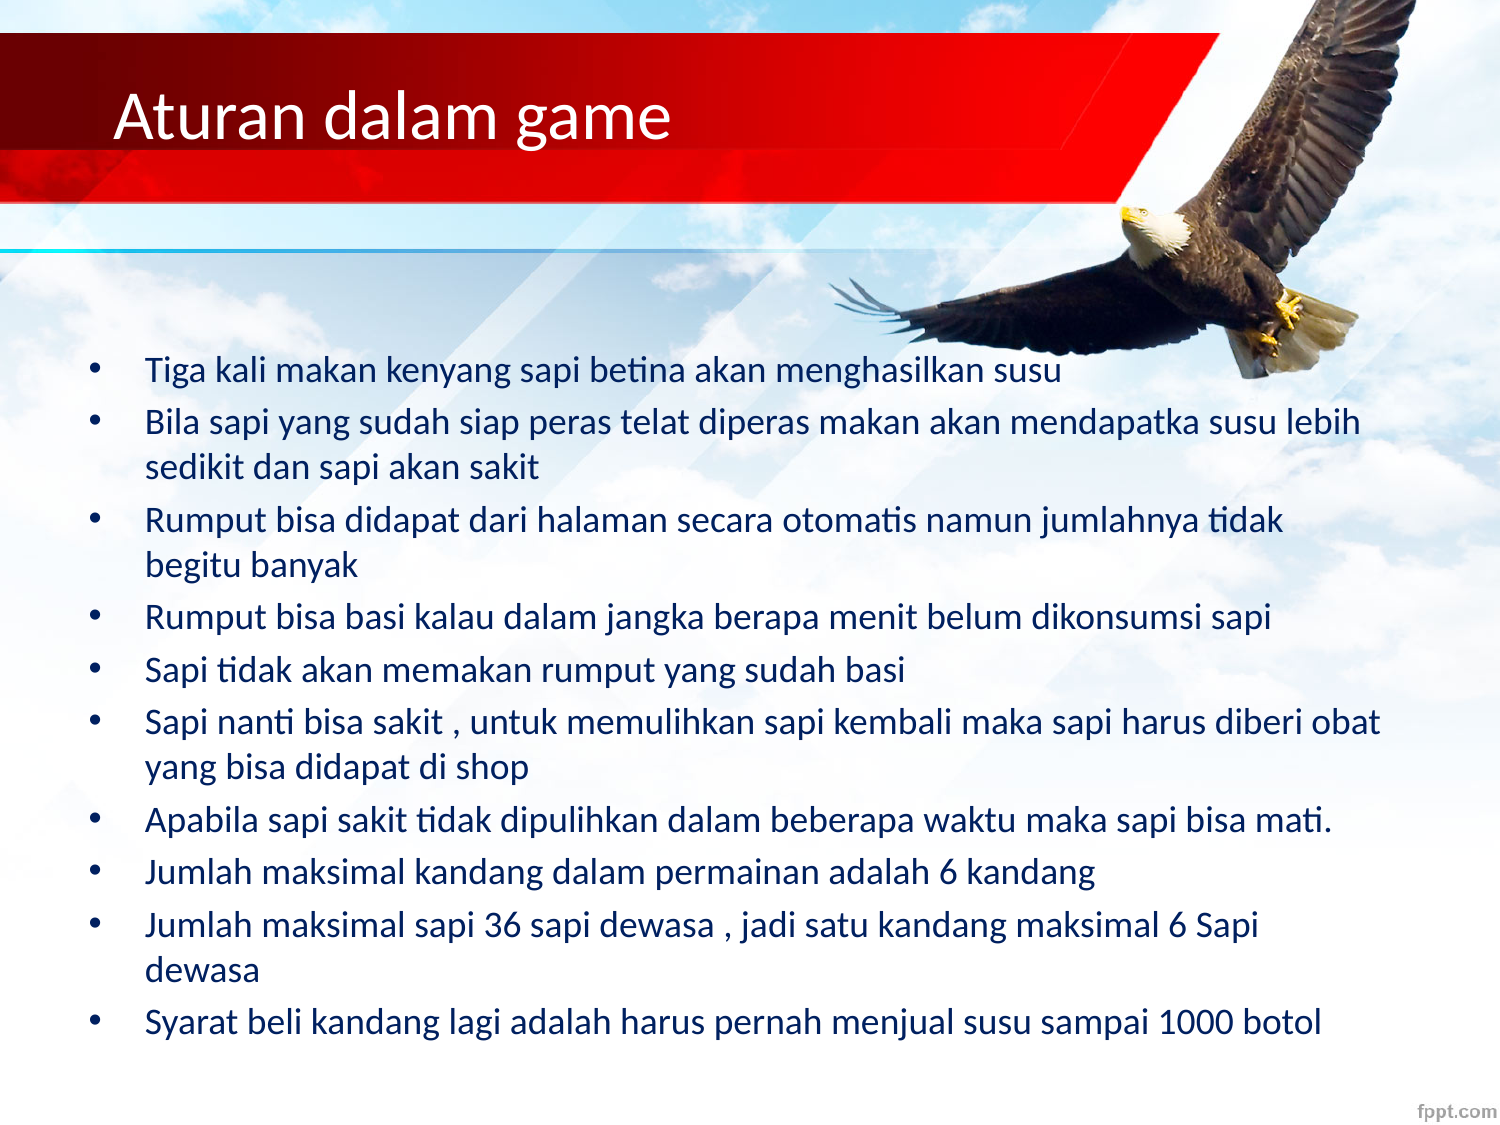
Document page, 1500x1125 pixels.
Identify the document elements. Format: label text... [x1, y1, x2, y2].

title Aturan dalam game [98, 61, 1424, 162]
list Tiga kali makan kenyang sapi betina akan menghasilkan susu Bila sapi yang sudah siap peras telat diperas makan akan mendapatka susu lebih sedikit dan sapi akan sakit Rumput bisa didapat dari halaman secara otomatis namun jumlahnya tidak begitu banyak Rumput bisa basi kalau dalam jangka berapa menit belum dikonsumsi sapi Sapi tidak akan memakan rumput yang sudah basi Sapi nanti bisa sakit , untuk memulihkan sapi kembali maka sapi harus diberi obat yang bisa didapat di shop Apabila sapi sakit tidak dipulihkan dalam beberapa waktu maka sapi bisa mati. Jumlah maksimal kandang dalam permainan adalah 6 kandang Jumlah maksimal sapi 36 sapi dewasa , jadi satu kandang maksimal 6 Sapi dewasa Syarat beli kandang lagi adalah harus pernah menjual susu sampai 1000 botol [73, 337, 1399, 1039]
picture [0, 0, 1500, 1125]
